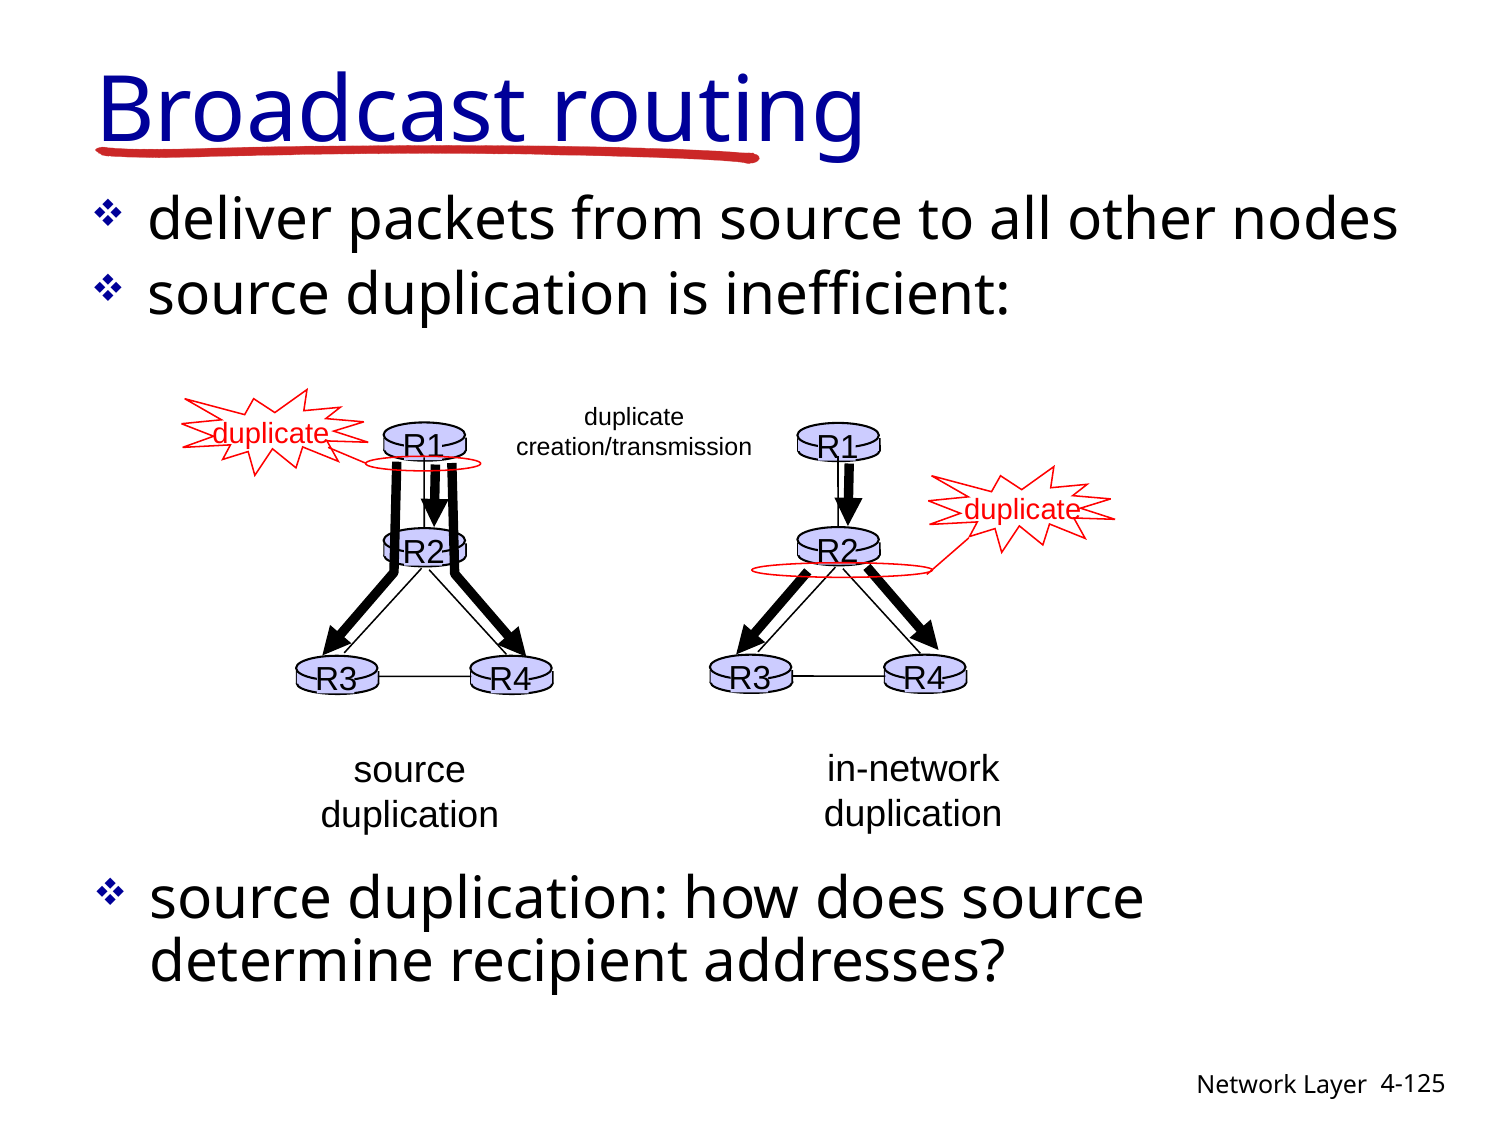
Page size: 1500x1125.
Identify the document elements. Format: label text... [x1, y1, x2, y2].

title Broadcast routing [80, 29, 1356, 181]
list deliver packets from source to all other nodes source duplication is inefficient: [76, 182, 1484, 341]
slide_number 4-125 [1365, 1059, 1477, 1106]
footer Network Layer [907, 1060, 1383, 1109]
text_box source duplication: how does source determine recipient addresses? [78, 861, 1411, 1020]
picture [92, 139, 768, 169]
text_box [181, 389, 1116, 844]
